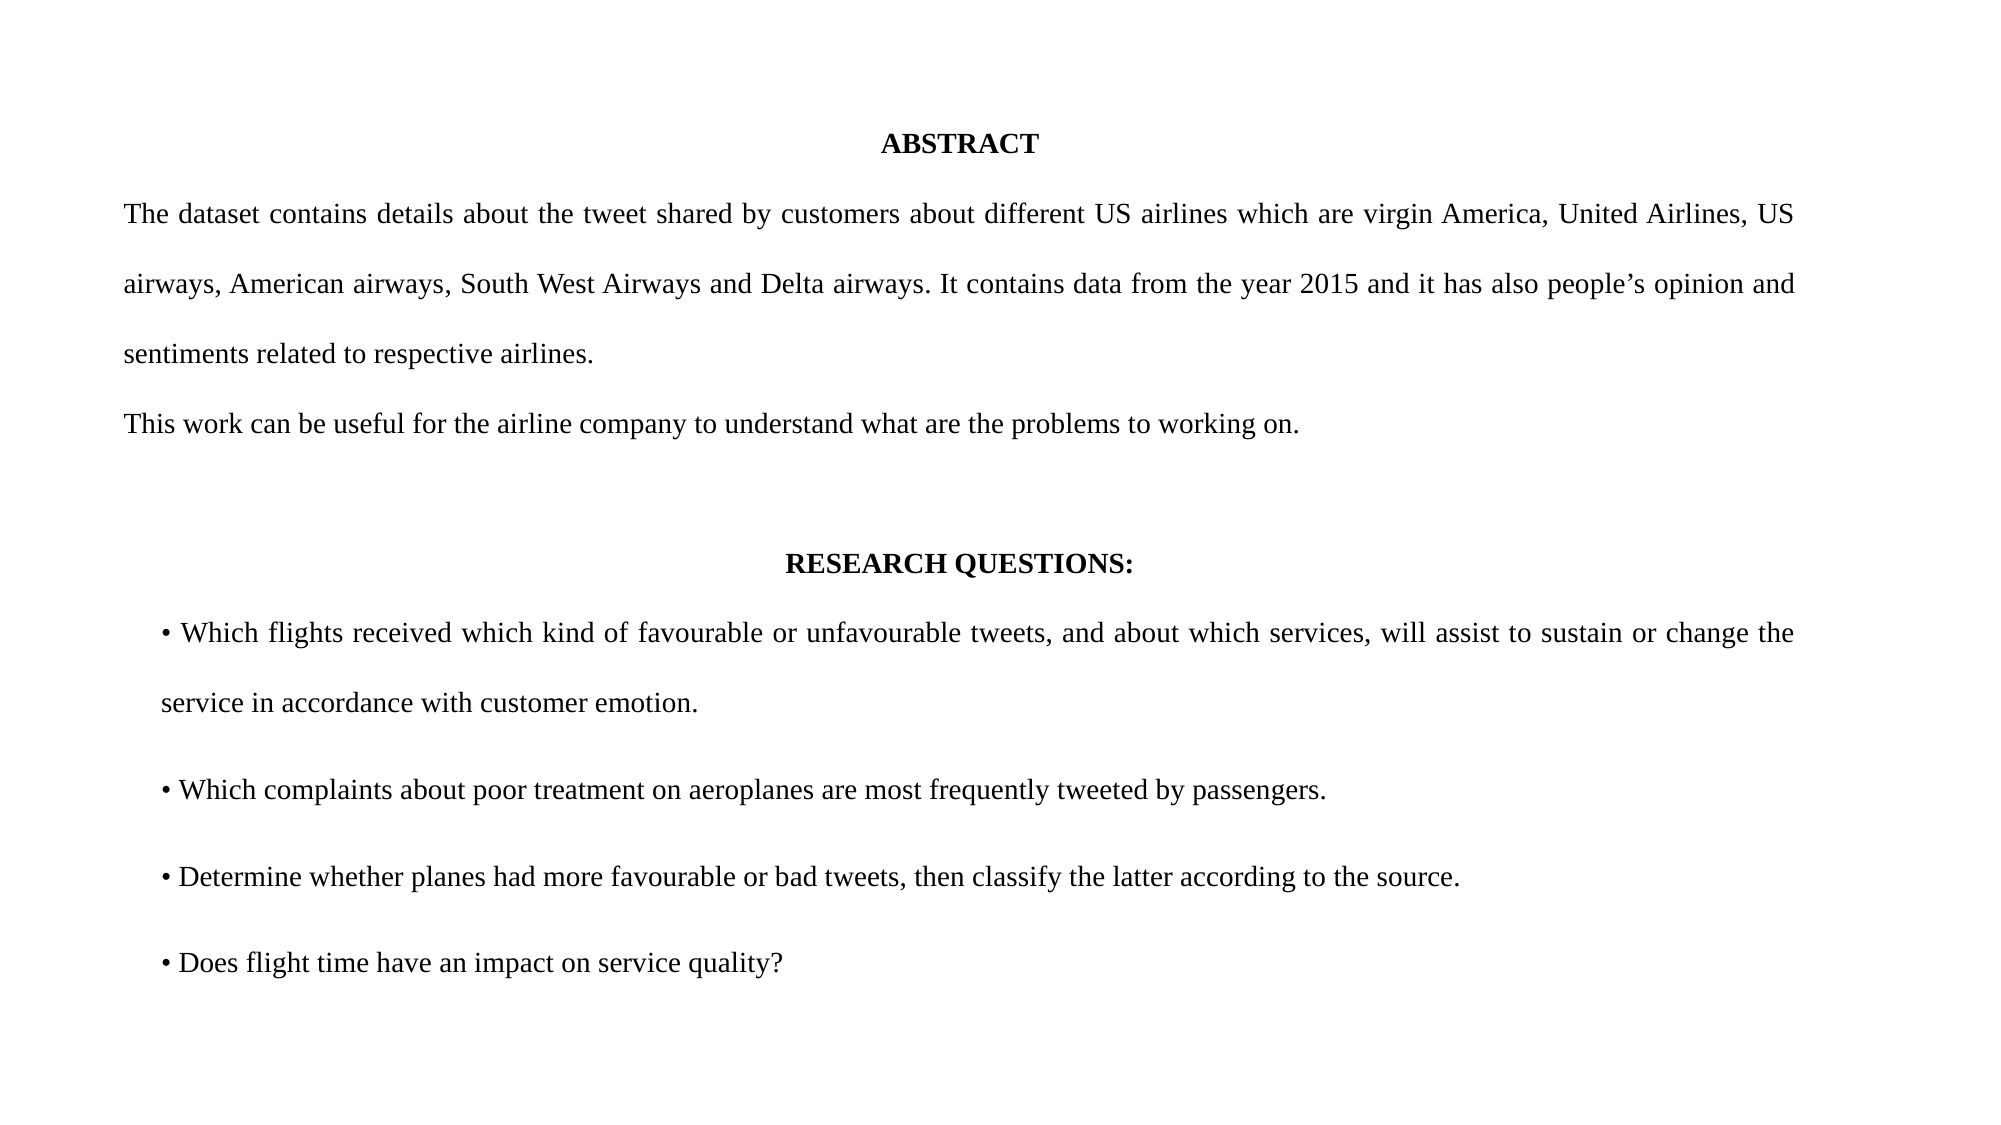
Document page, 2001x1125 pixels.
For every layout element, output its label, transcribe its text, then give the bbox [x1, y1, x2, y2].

text_box ABSTRACT The dataset contains details about the tweet shared by customers about different US airlines which are virgin America, United Airlines, US airways, American airways, South West Airways and Delta airways. It contains data from the year 2015 and it has also people’s opinion and sentiments related to respective airlines. This work can be useful for the airline company to understand what are the problems to working on. RESEARCH QUESTIONS: • Which flights received which kind of favourable or unfavourable tweets, and about which services, will assist to sustain or change the service in accordance with customer emotion. • Which complaints about poor treatment on aeroplanes are most frequently tweeted by passengers. • Determine whether planes had more favourable or bad tweets, then classify the latter according to the source. • Does flight time have an impact on service quality? [108, 82, 1812, 1033]
